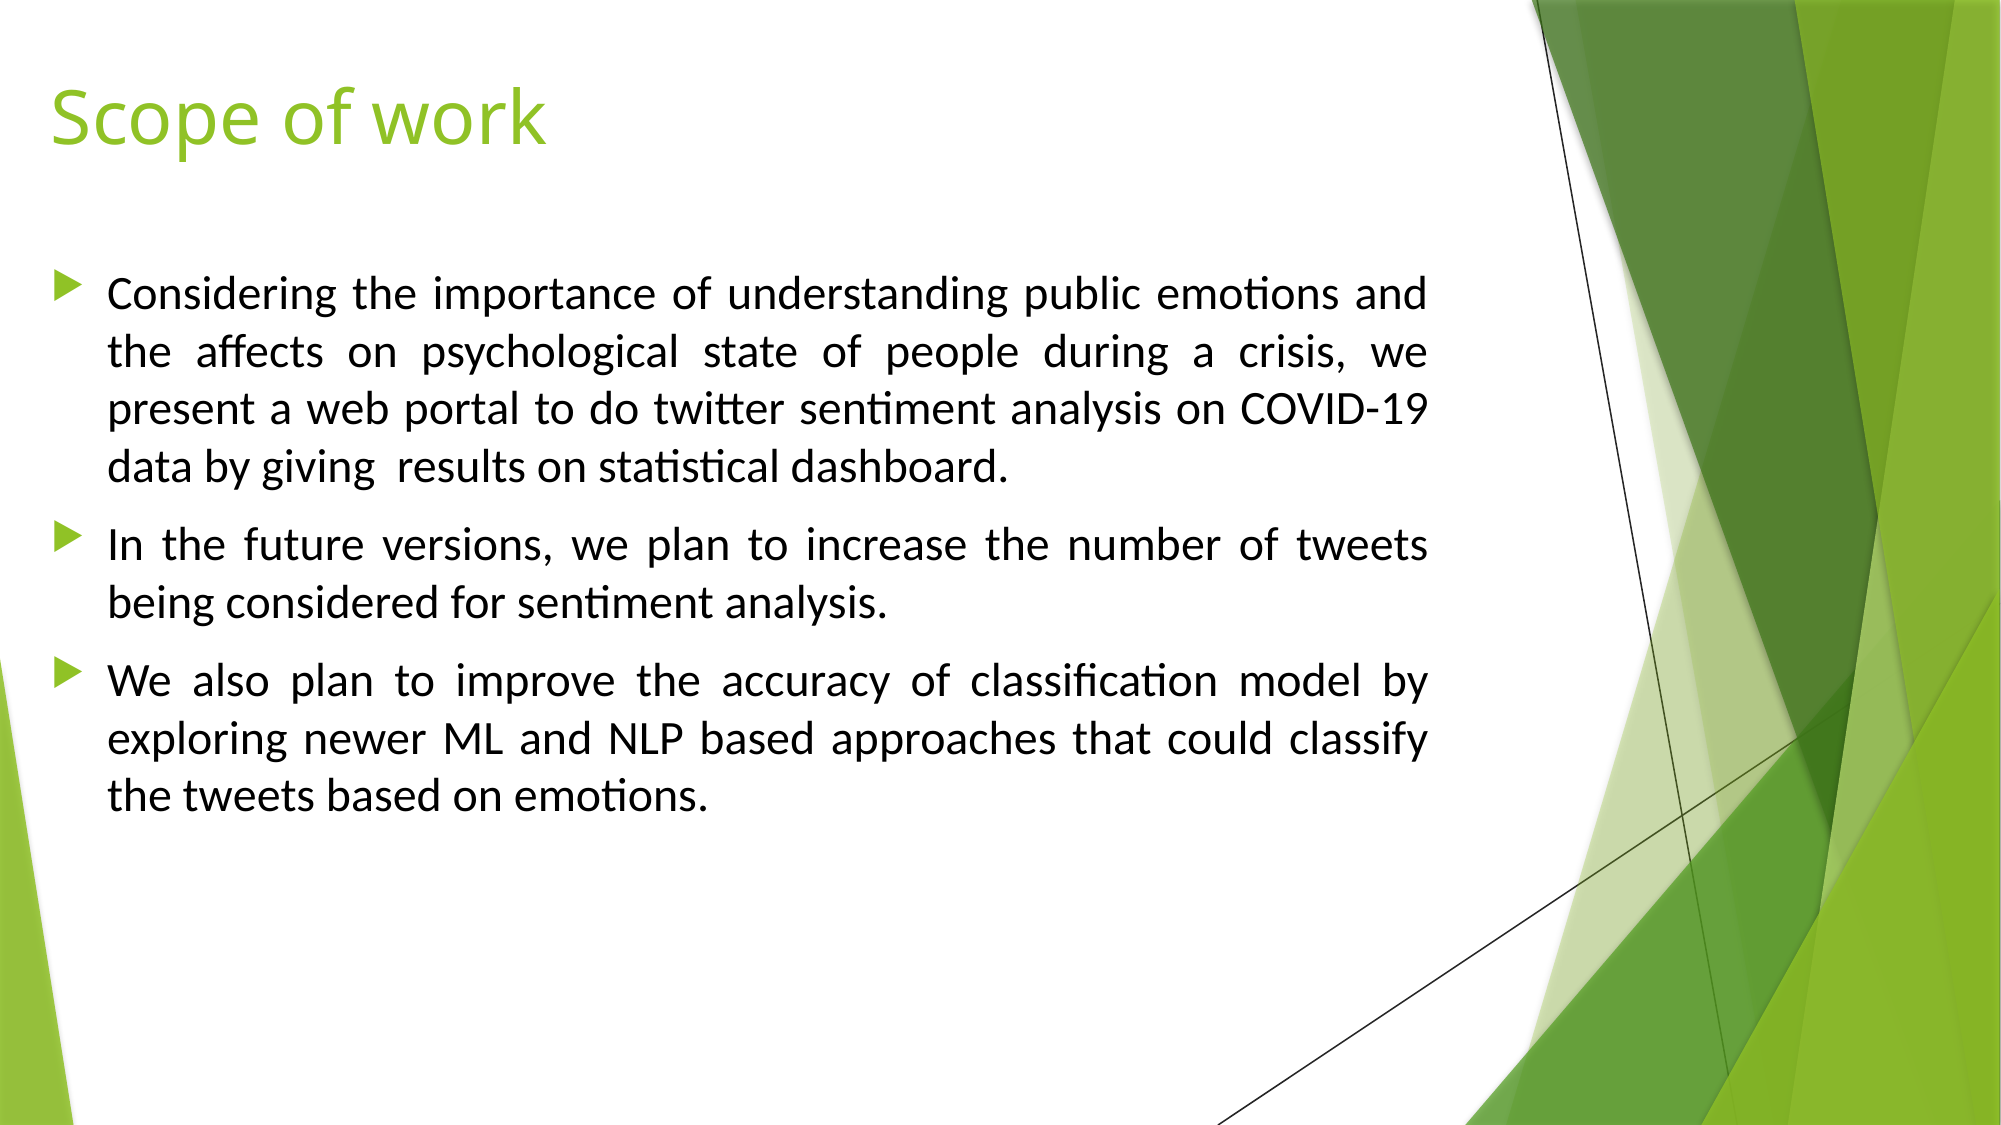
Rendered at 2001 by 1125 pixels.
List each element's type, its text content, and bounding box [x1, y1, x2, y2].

list Considering the importance of understanding public emotions and the affects on psychological state of people during a crisis, we present a web portal to do twitter sentiment analysis on COVID-19 data by giving results on statistical dashboard. In the future versions, we plan to increase the number of tweets being considered for sentiment analysis. We also plan to improve the accuracy of classification model by exploring newer ML and NLP based approaches that could classify the tweets based on emotions. [35, 253, 1446, 891]
title Scope of work [35, 62, 1446, 253]
